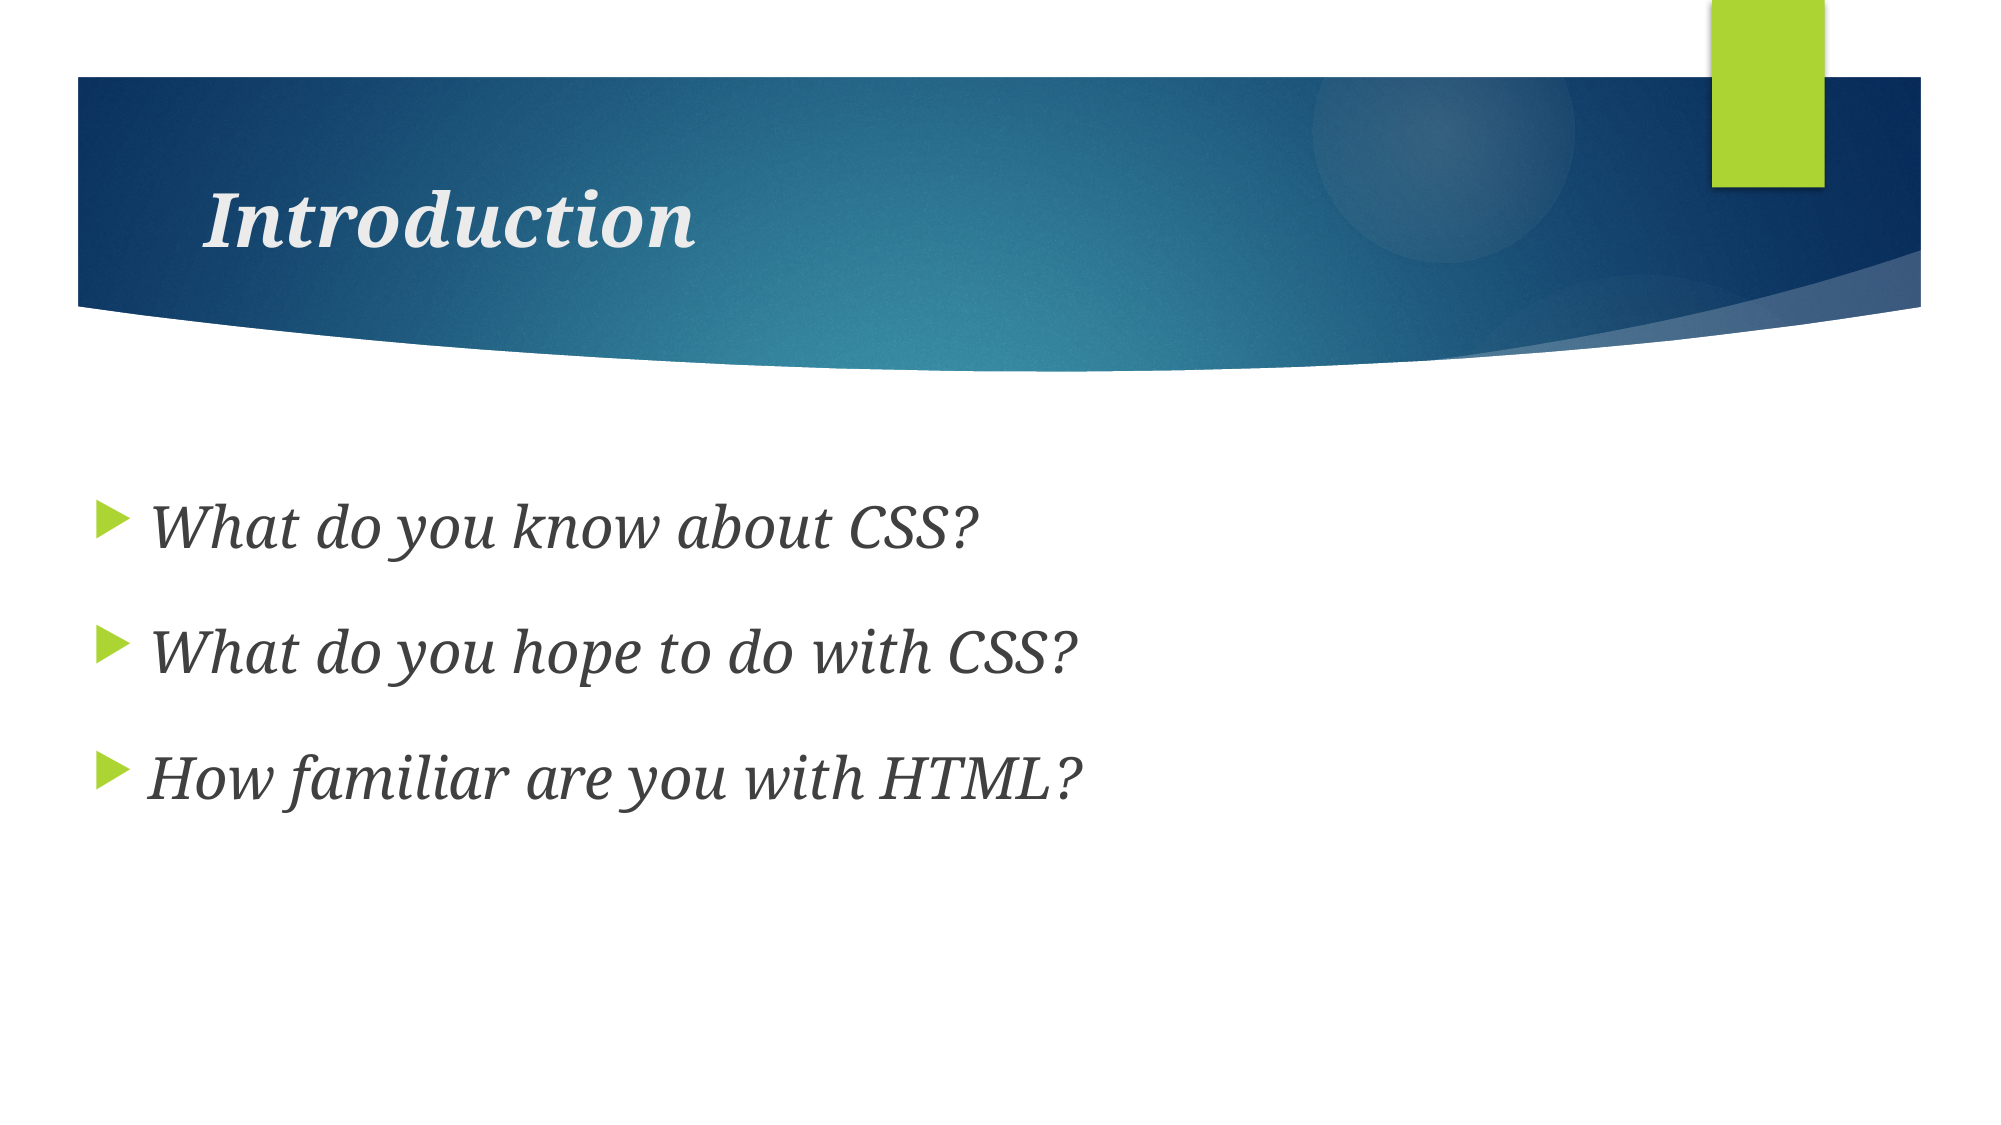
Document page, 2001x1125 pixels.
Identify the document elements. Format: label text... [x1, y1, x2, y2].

title Introduction [189, 159, 1627, 276]
list What do you know about CSS? What do you hope to do with CSS? How familiar are you with HTML? [77, 447, 1739, 1047]
